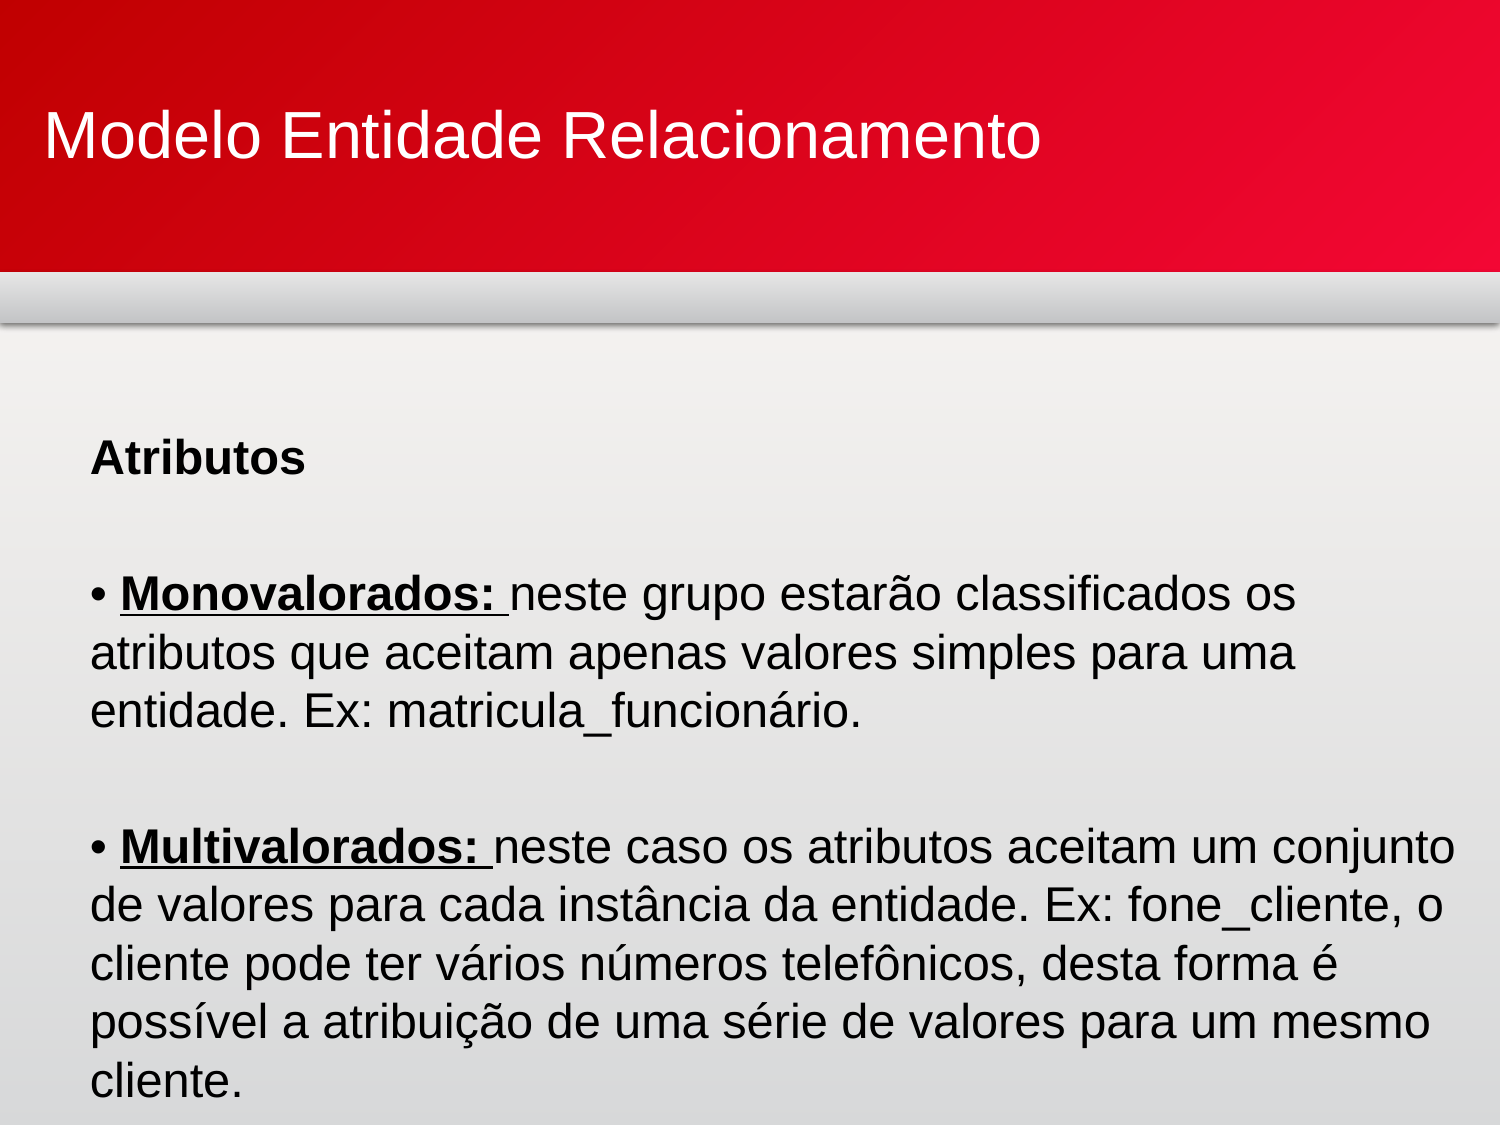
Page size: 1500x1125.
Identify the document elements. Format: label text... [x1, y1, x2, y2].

list Atributos • Monovalorados: neste grupo estarão classificados os atributos que aceitam apenas valores simples para uma entidade. Ex: matricula_funcionário. • Multivalorados: neste caso os atributos aceitam um conjunto de valores para cada instância da entidade. Ex: fone_cliente, o cliente pode ter vários números telefônicos, desta forma é possível a atribuição de uma série de valores para um mesmo cliente. [75, 418, 1480, 1115]
title Modelo Entidade Relacionamento [29, 84, 1094, 212]
